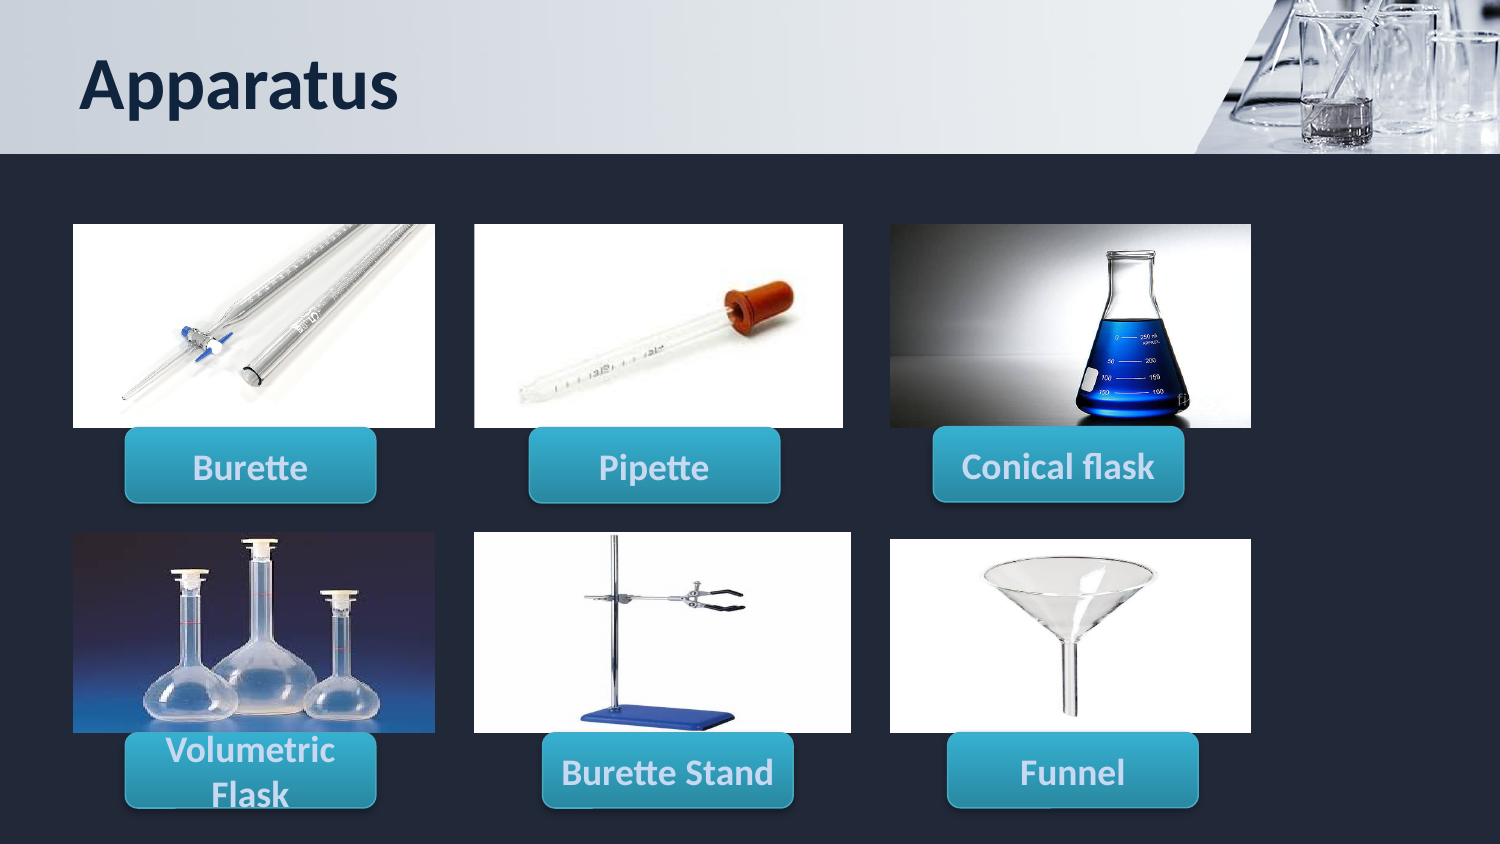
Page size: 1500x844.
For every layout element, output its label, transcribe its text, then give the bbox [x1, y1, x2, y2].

text_box Funnel [946, 741, 1199, 809]
text_box Volumetric Flask [124, 741, 377, 809]
text_box Burette [124, 436, 377, 504]
text_box Pipette [528, 436, 781, 504]
text_box Burette Stand [541, 741, 794, 809]
title Apparatus [64, 16, 1436, 142]
picture [0, 0, 1500, 844]
text_box Conical flask [932, 436, 1185, 503]
list [65, 221, 1435, 776]
